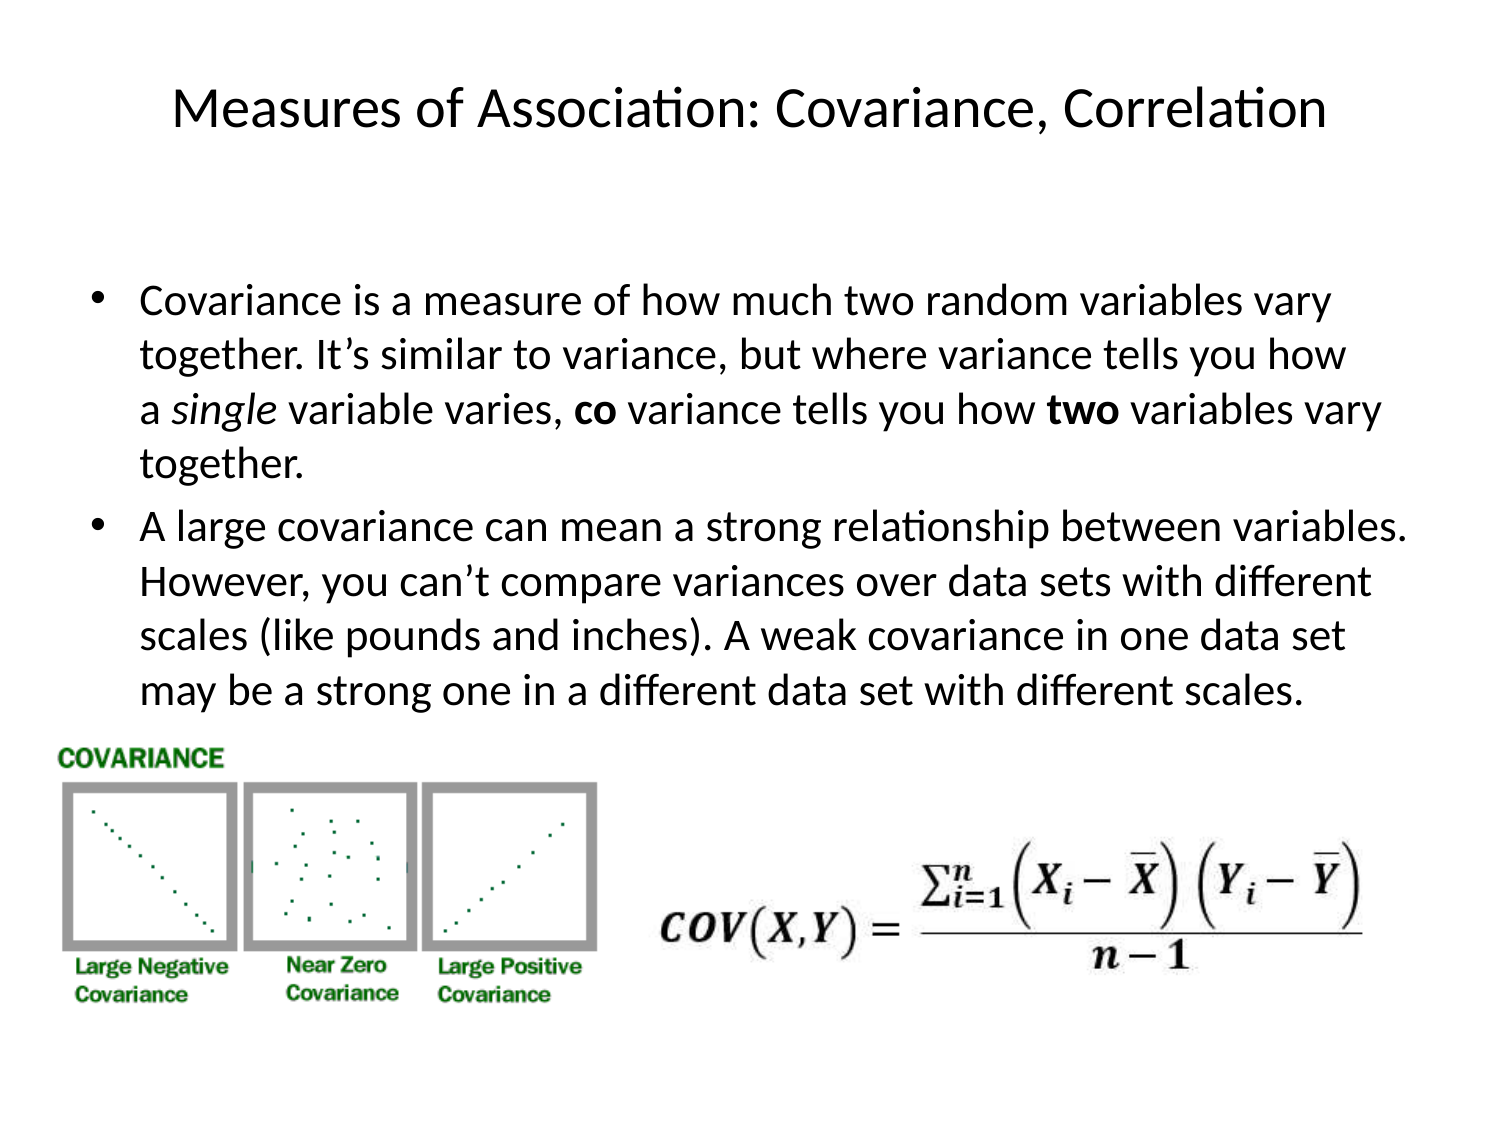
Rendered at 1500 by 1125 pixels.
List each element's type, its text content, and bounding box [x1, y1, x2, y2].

list Covariance is a measure of how much two random variables vary together. It’s similar to variance, but where variance tells you how a single variable varies, co variance tells you how two variables vary together. A large covariance can mean a strong relationship between variables. However, you can’t compare variances over data sets with different scales (like pounds and inches). A weak covariance in one data set may be a strong one in a different data set with different scales. [75, 262, 1425, 763]
picture [624, 812, 1383, 1016]
picture [49, 737, 613, 1023]
title Measures of Association: Covariance, Correlation [75, 45, 1425, 233]
